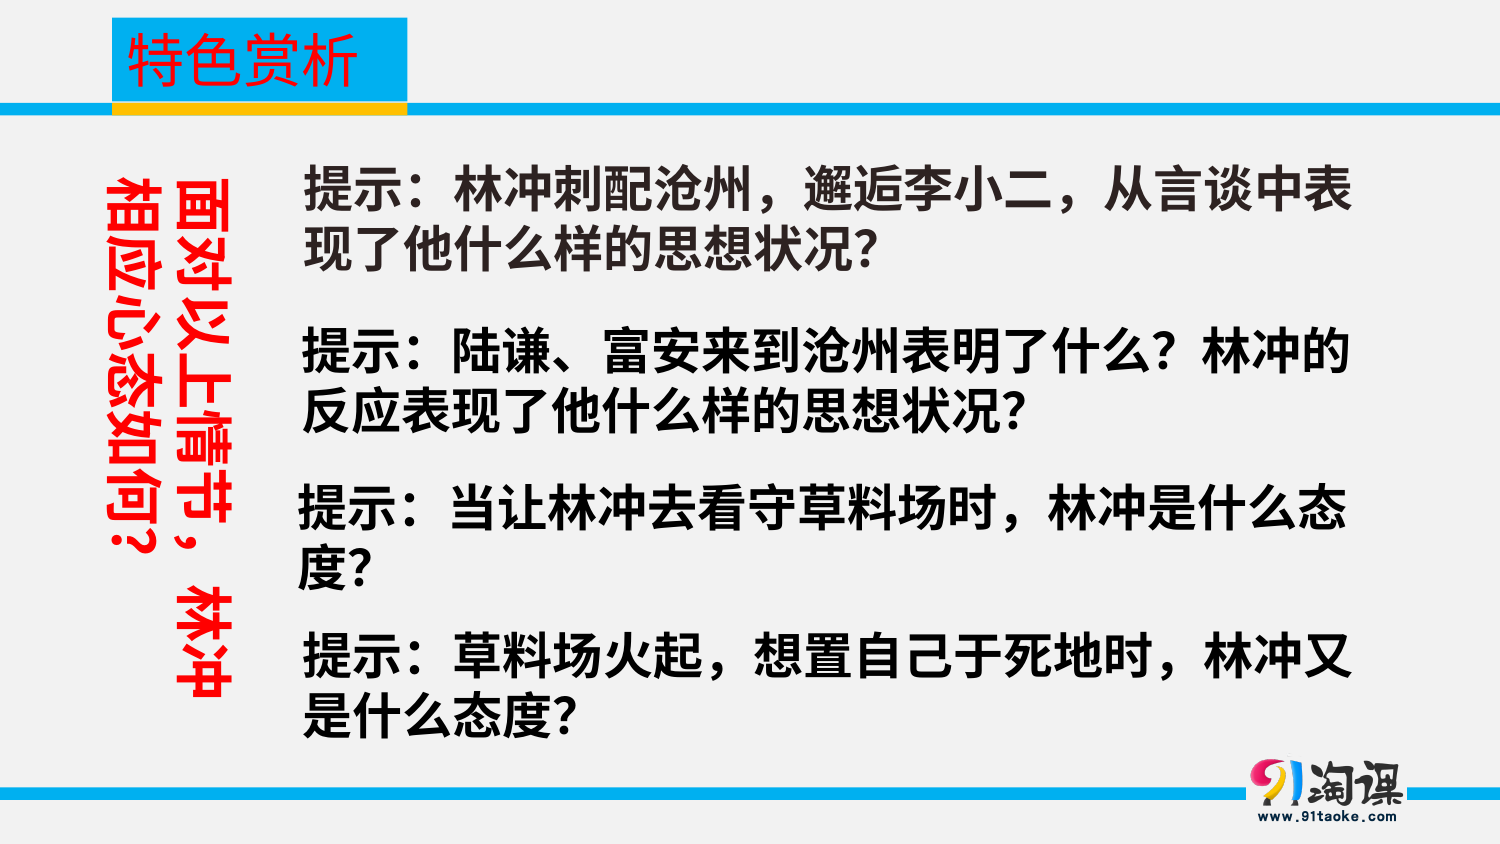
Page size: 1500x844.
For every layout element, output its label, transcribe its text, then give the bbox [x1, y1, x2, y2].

text_box 面对以上情节，林冲相应心态如何？ [76, 161, 249, 765]
text_box 特色赏析 [112, 17, 408, 102]
picture [1245, 750, 1408, 832]
text_box 提示：林冲刺配沧州，邂逅李小二，从言谈中表现了他什么样的思想状况？ [289, 150, 1400, 285]
text_box 提示：陆谦、富安来到沧州表明了什么？林冲的反应表现了他什么样的思想状况？ [286, 312, 1387, 447]
text_box 提示：当让林冲去看守草料场时，林冲是什么态度？ [282, 469, 1400, 604]
text_box 提示：草料场火起，想置自己于死地时，林冲又是什么态度？ [288, 617, 1388, 752]
